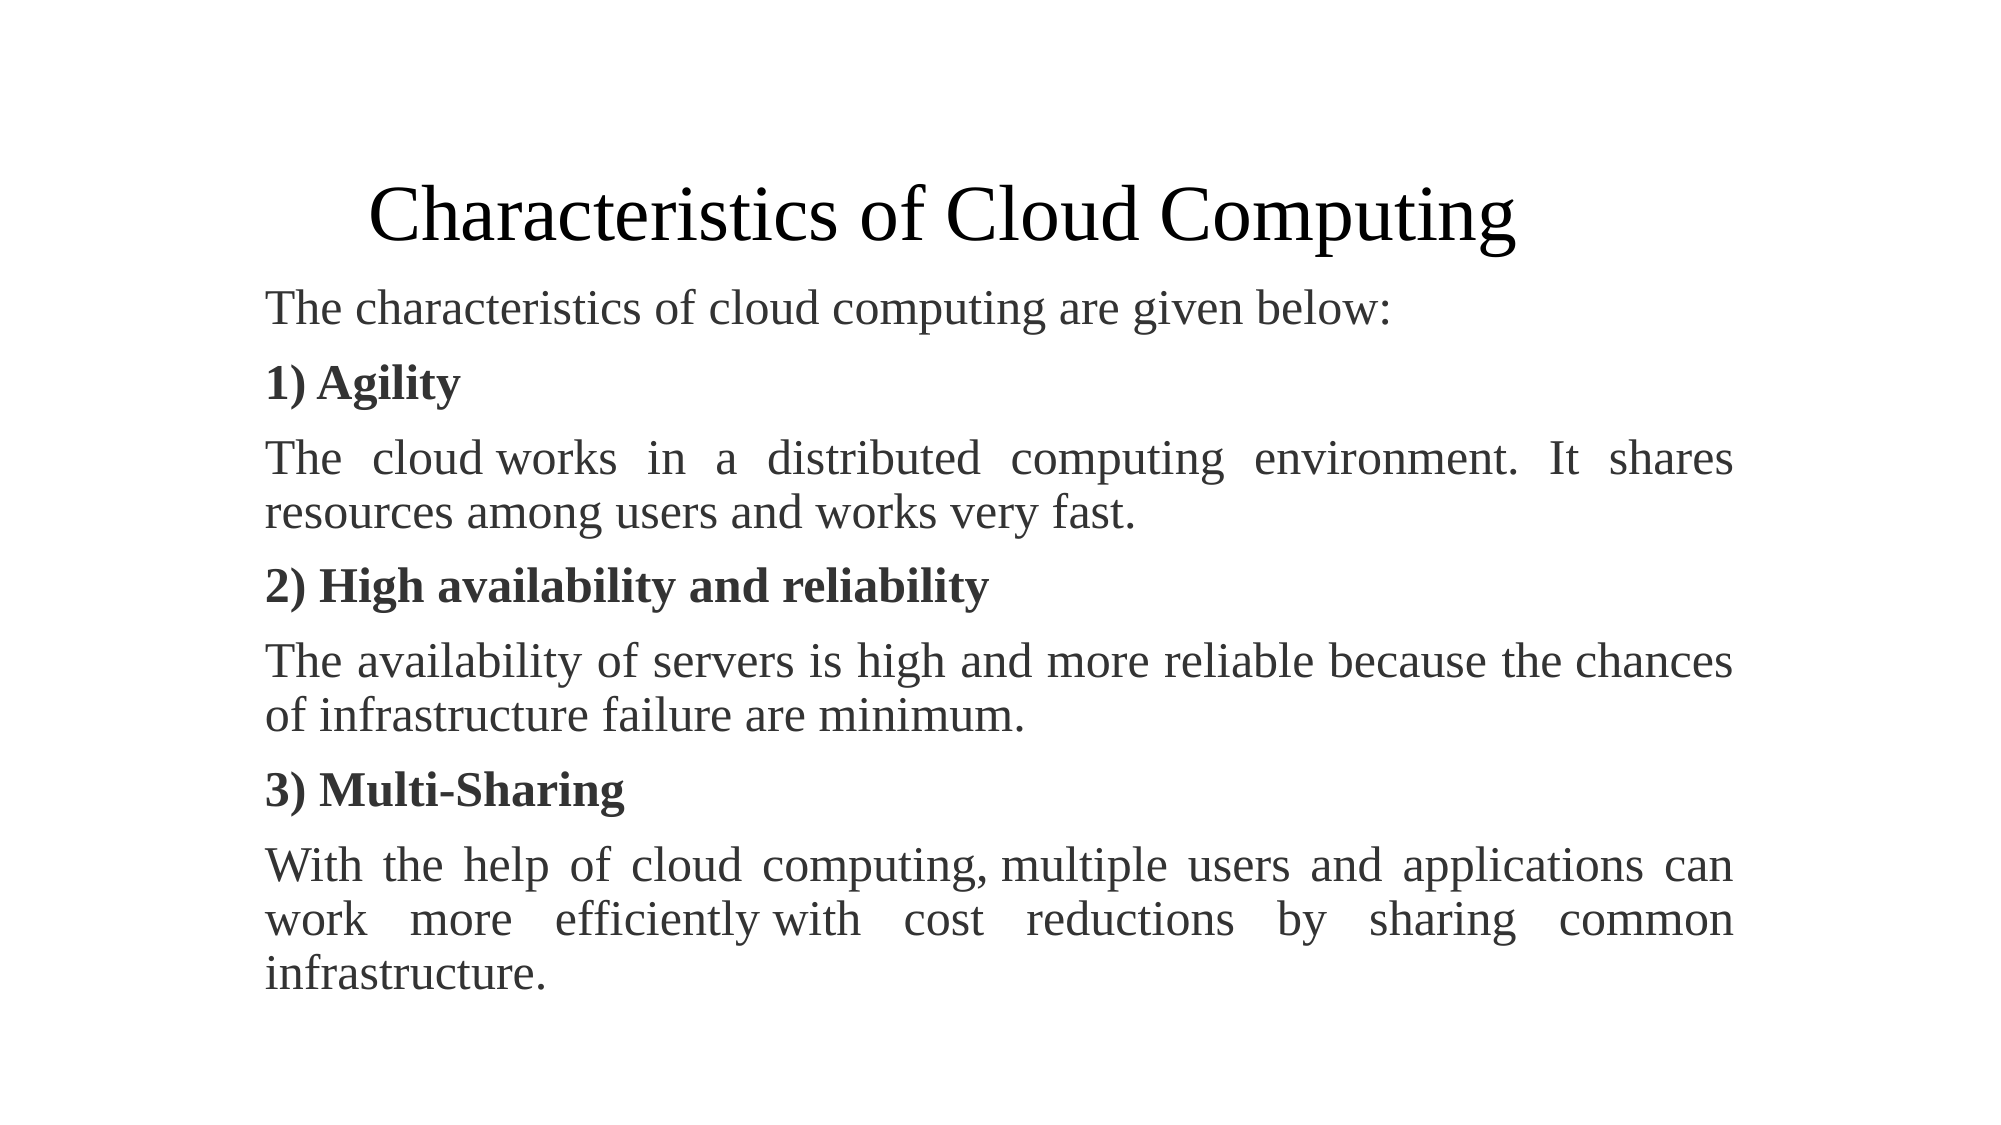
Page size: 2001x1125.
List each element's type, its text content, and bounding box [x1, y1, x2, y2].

title Characteristics of Cloud Computing [193, 56, 1694, 266]
subtitle The characteristics of cloud computing are given below: 1) Agility The cloud works in a distributed computing environment. It shares resources among users and works very fast. 2) High availability and reliability The availability of servers is high and more reliable because the chances of infrastructure failure are minimum. 3) Multi-Sharing With the help of cloud computing, multiple users and applications can work more efficiently with cost reductions by sharing common infrastructure. [249, 273, 1750, 1043]
